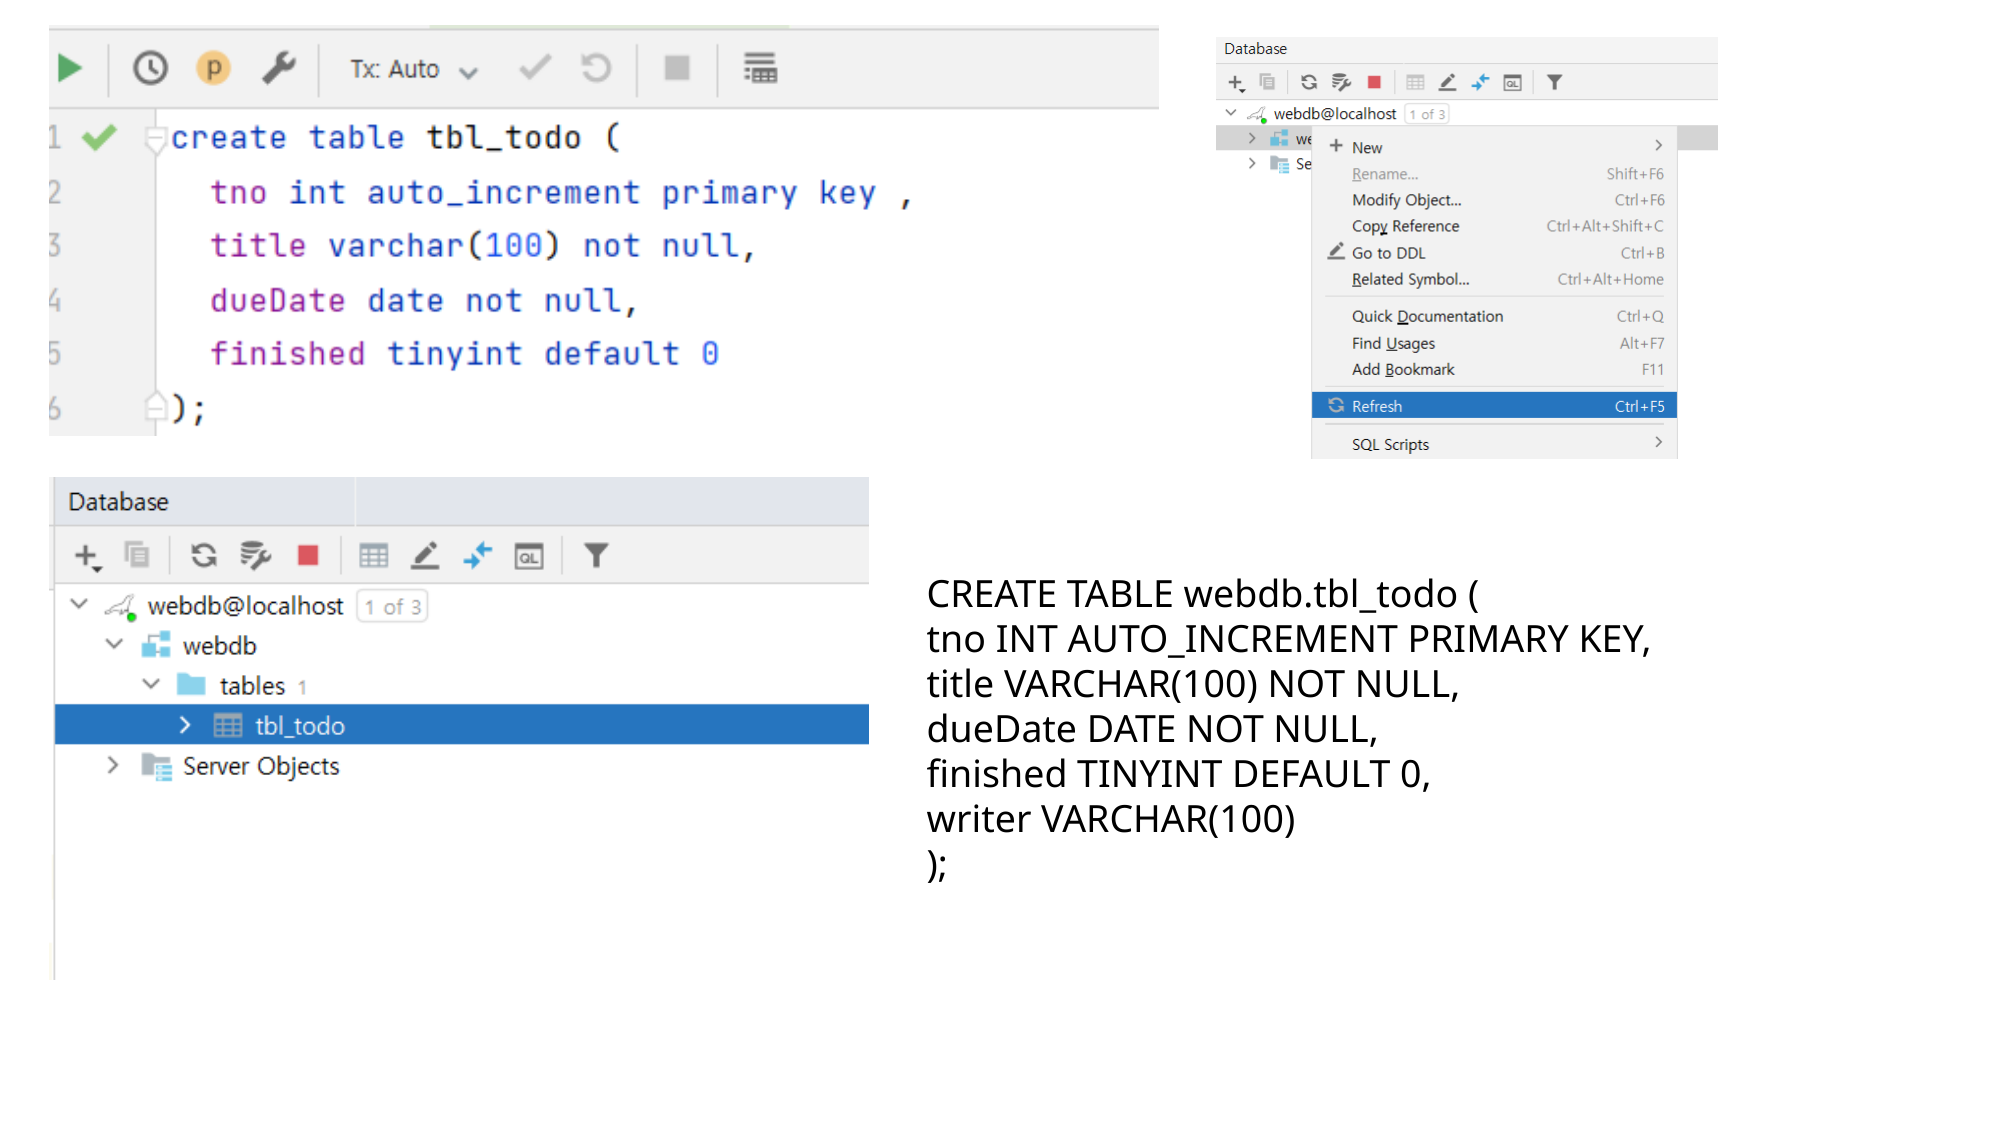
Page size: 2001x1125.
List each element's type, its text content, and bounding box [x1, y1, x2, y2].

text_box CREATE TABLE webdb.tbl_todo ( tno INT AUTO_INCREMENT PRIMARY KEY, title VARCHAR(100) NOT NULL, dueDate DATE NOT NULL, finished TINYINT DEFAULT 0, writer VARCHAR(100) ); [911, 517, 1848, 893]
picture [49, 25, 1159, 436]
picture [49, 477, 869, 980]
picture [1216, 37, 1718, 459]
